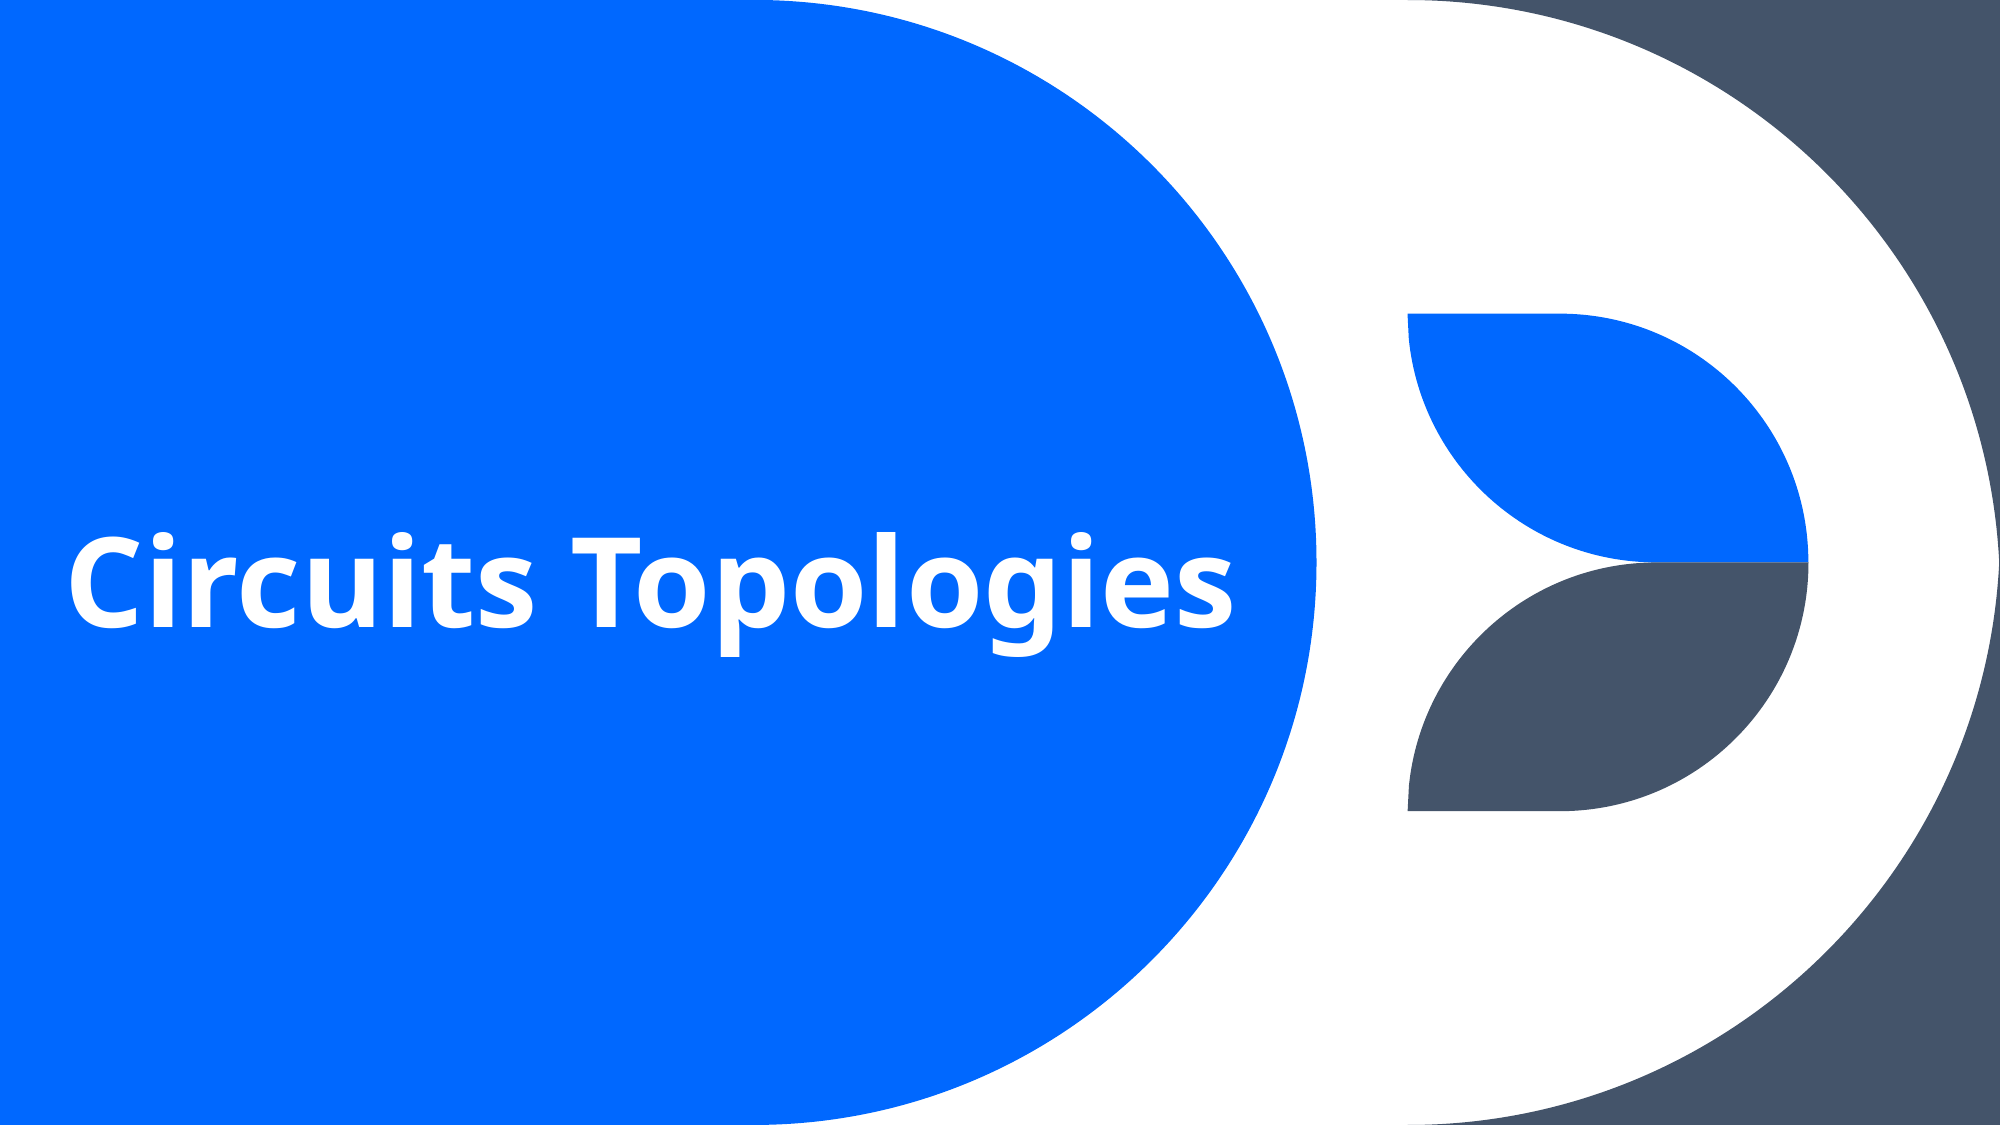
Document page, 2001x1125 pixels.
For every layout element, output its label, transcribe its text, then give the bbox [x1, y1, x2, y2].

title Circuits Topologies [49, 87, 1414, 662]
